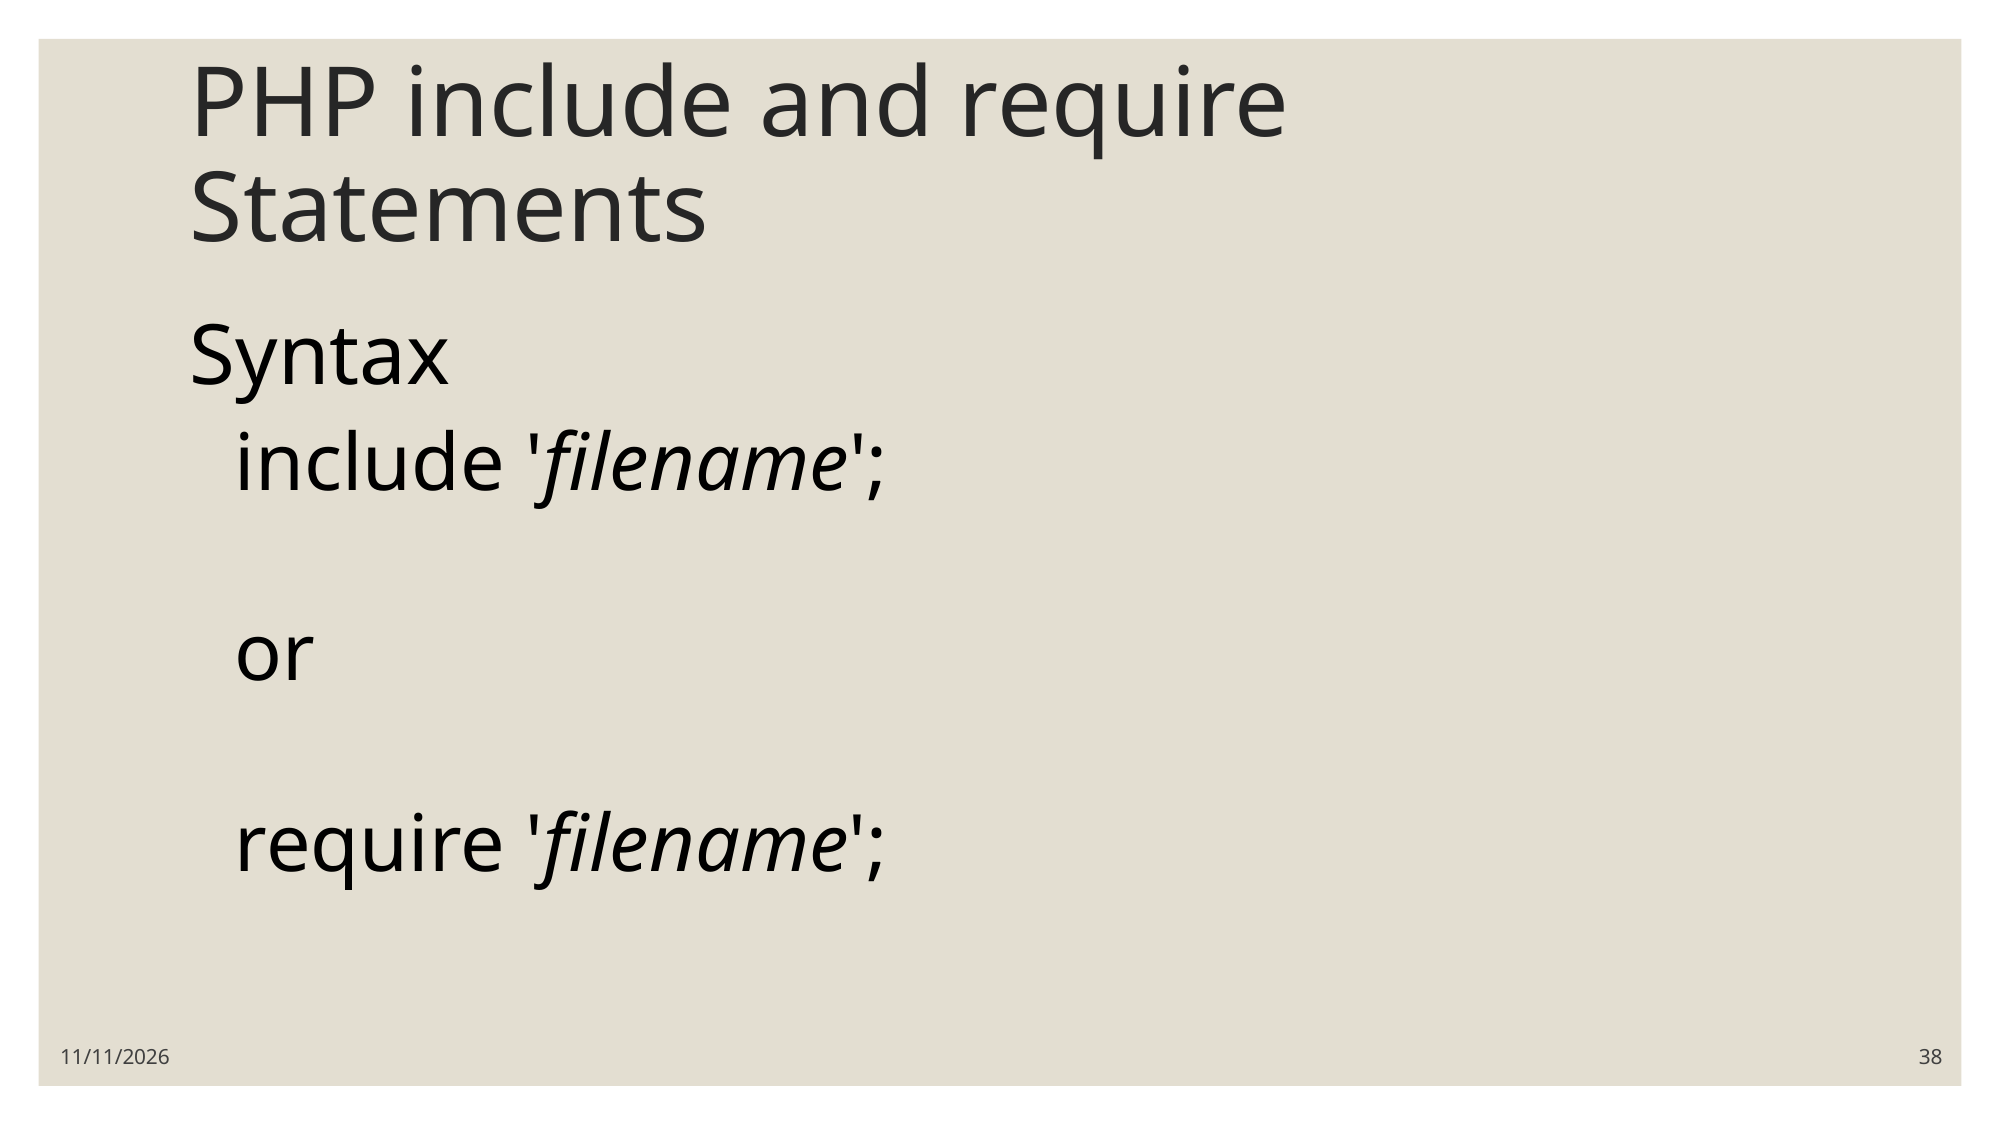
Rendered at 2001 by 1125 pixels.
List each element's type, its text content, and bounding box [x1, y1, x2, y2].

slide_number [45, 1034, 495, 1080]
slide_number 38 [1717, 1034, 1958, 1080]
list Syntax include 'filename'; or require 'filename'; [174, 293, 1912, 1080]
title PHP include and require Statements [174, 45, 1825, 271]
